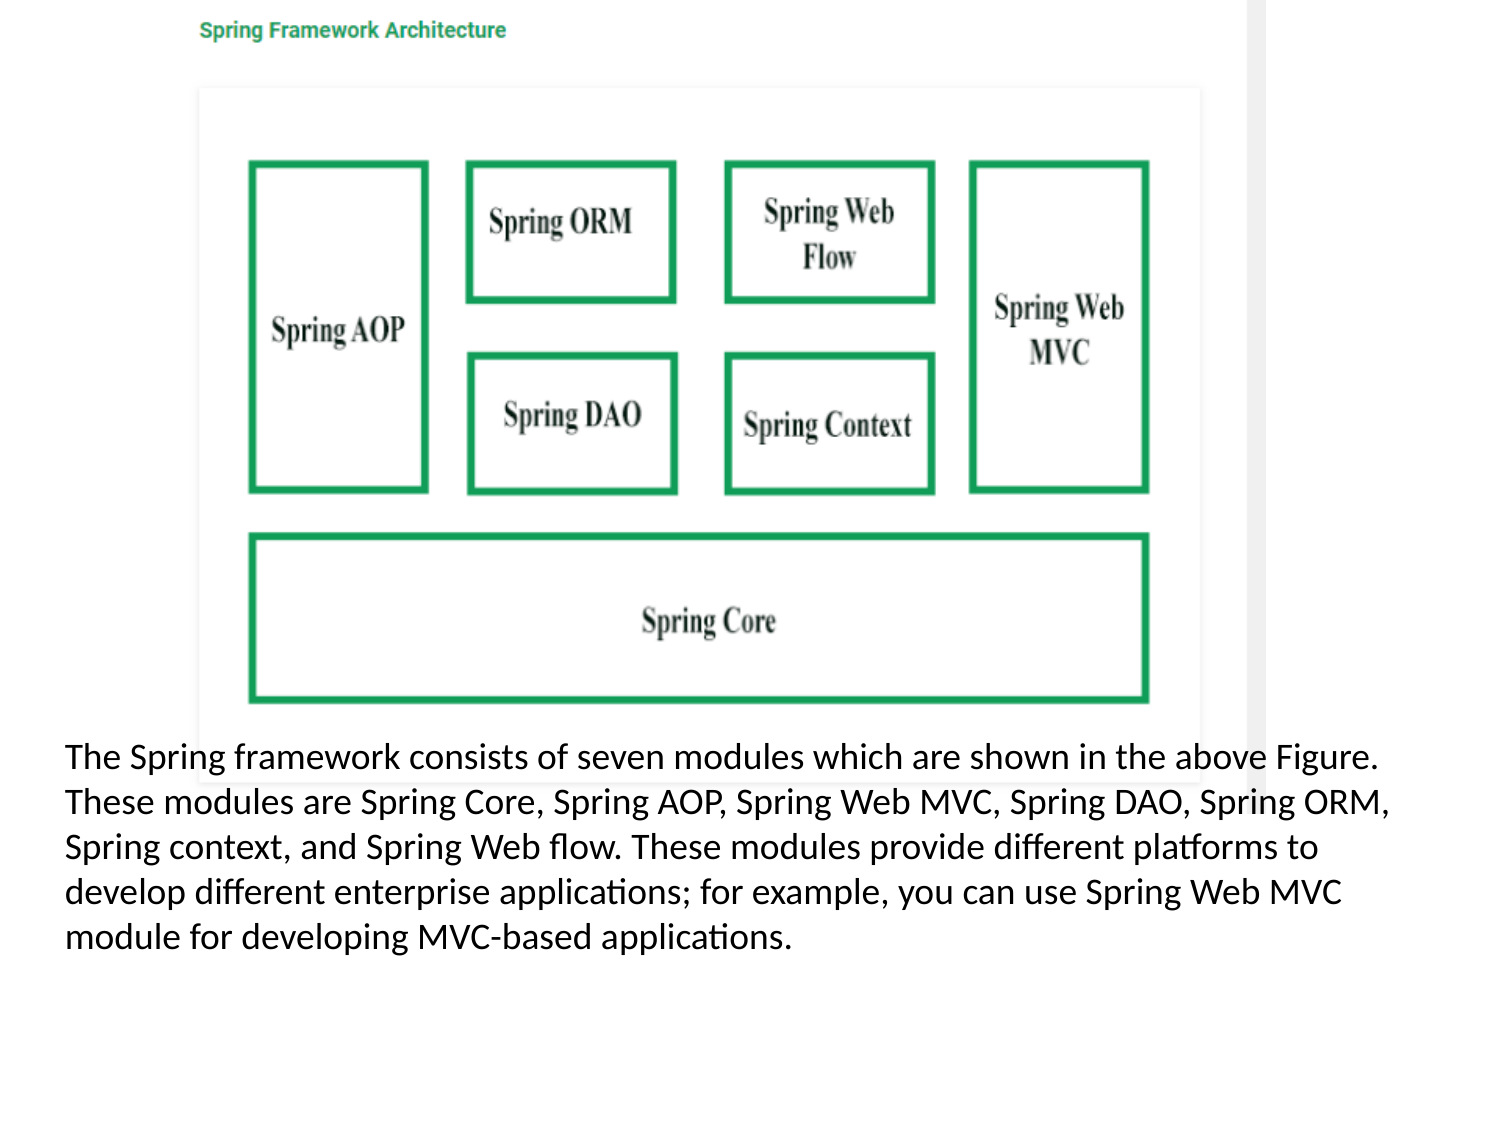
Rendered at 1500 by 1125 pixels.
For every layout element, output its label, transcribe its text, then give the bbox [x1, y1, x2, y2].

text_box The Spring framework consists of seven modules which are shown in the above Figure. These modules are Spring Core, Spring AOP, Spring Web MVC, Spring DAO, Spring ORM, Spring context, and Spring Web flow. These modules provide different platforms to develop different enterprise applications; for example, you can use Spring Web MVC module for developing MVC-based applications. [50, 724, 1425, 965]
picture [187, 0, 1266, 815]
